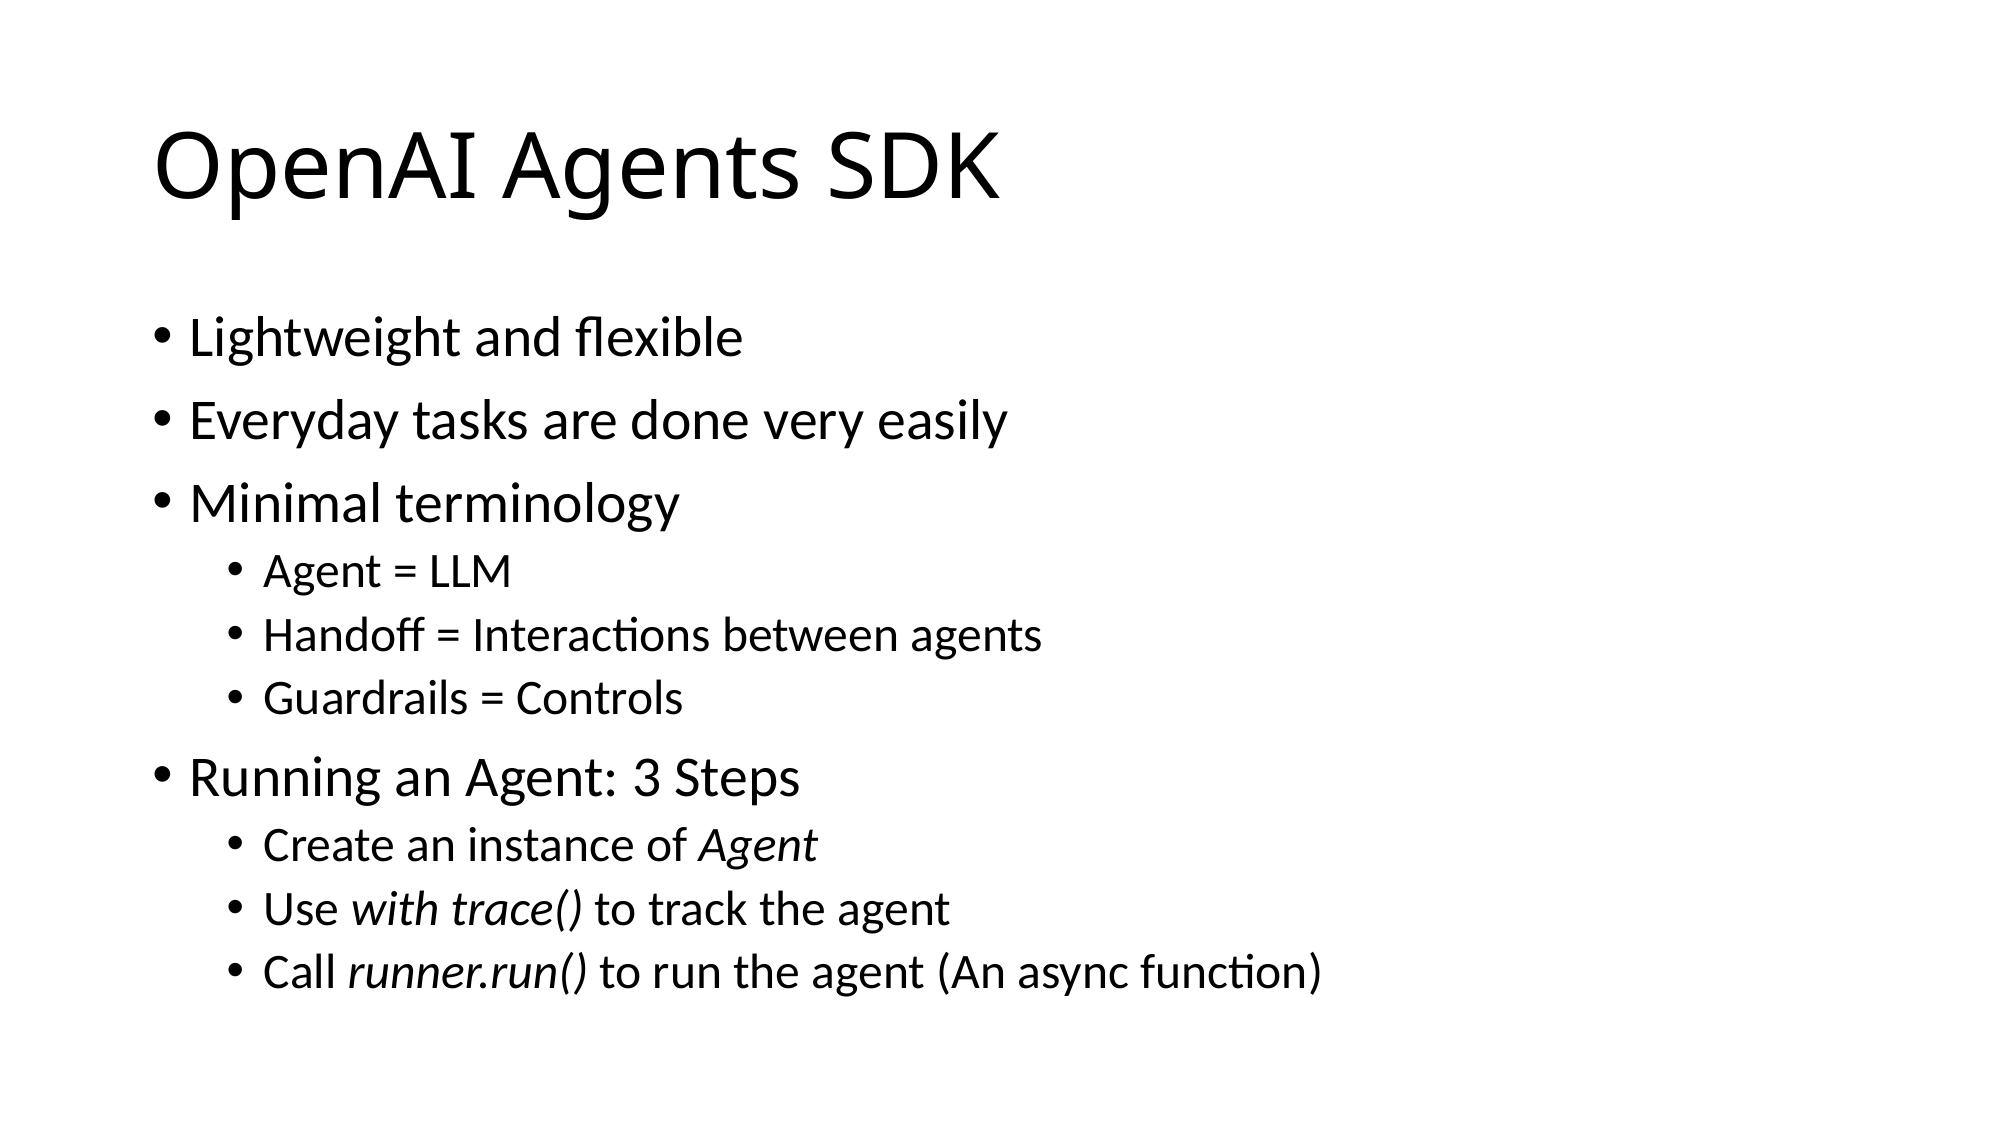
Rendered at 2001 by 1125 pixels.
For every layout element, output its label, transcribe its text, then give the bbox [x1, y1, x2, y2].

list Lightweight and flexible Everyday tasks are done very easily Minimal terminology Agent = LLM Handoff = Interactions between agents Guardrails = Controls Running an Agent: 3 Steps Create an instance of Agent Use with trace() to track the agent Call runner.run() to run the agent (An async function) [137, 299, 1863, 1014]
title OpenAI Agents SDK [137, 59, 1863, 278]
